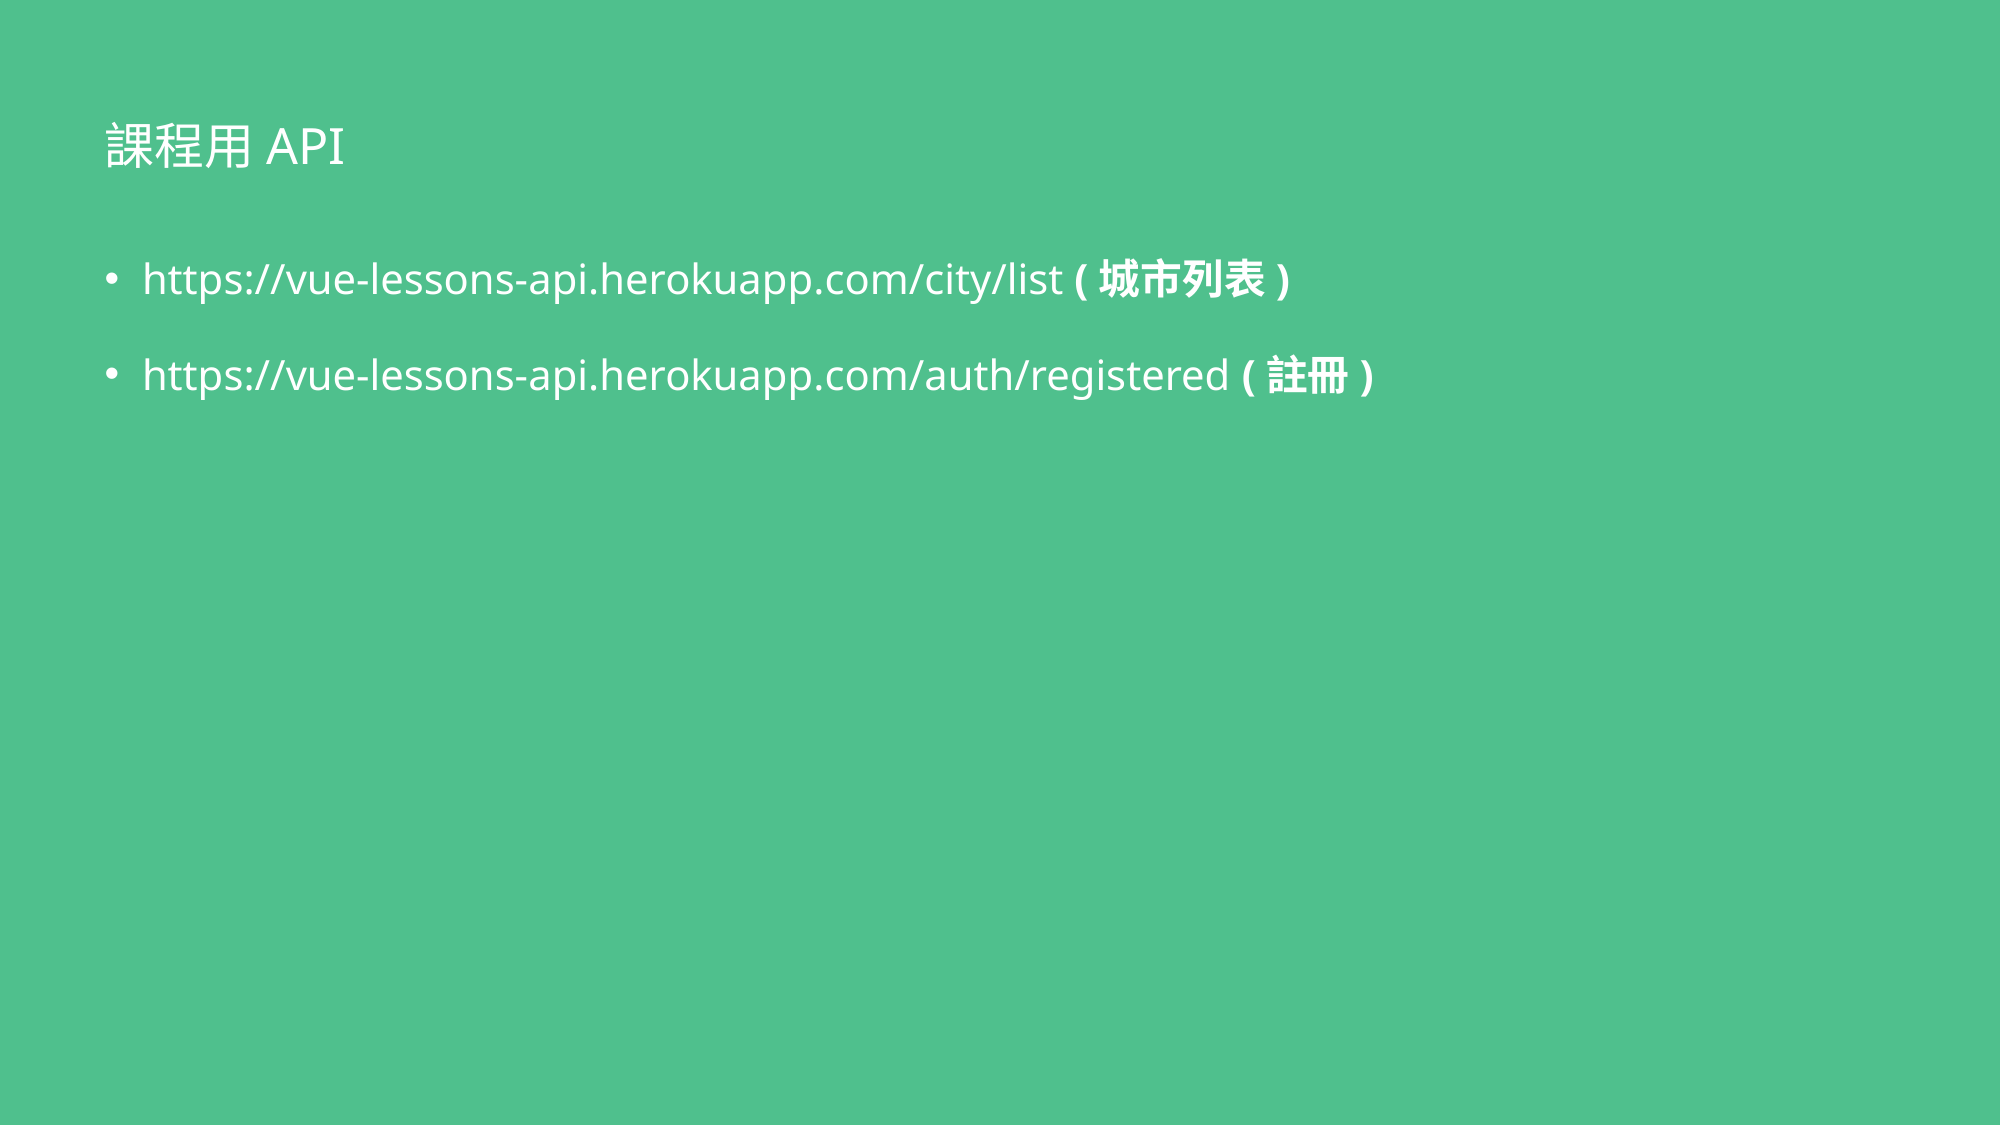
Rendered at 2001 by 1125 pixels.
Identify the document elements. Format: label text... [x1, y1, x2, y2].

list https://vue-lessons-api.herokuapp.com/city/list (城市列表) https://vue-lessons-api.herokuapp.com/auth/registered (註冊) [89, 220, 1911, 378]
title 課程用API [89, 103, 488, 194]
